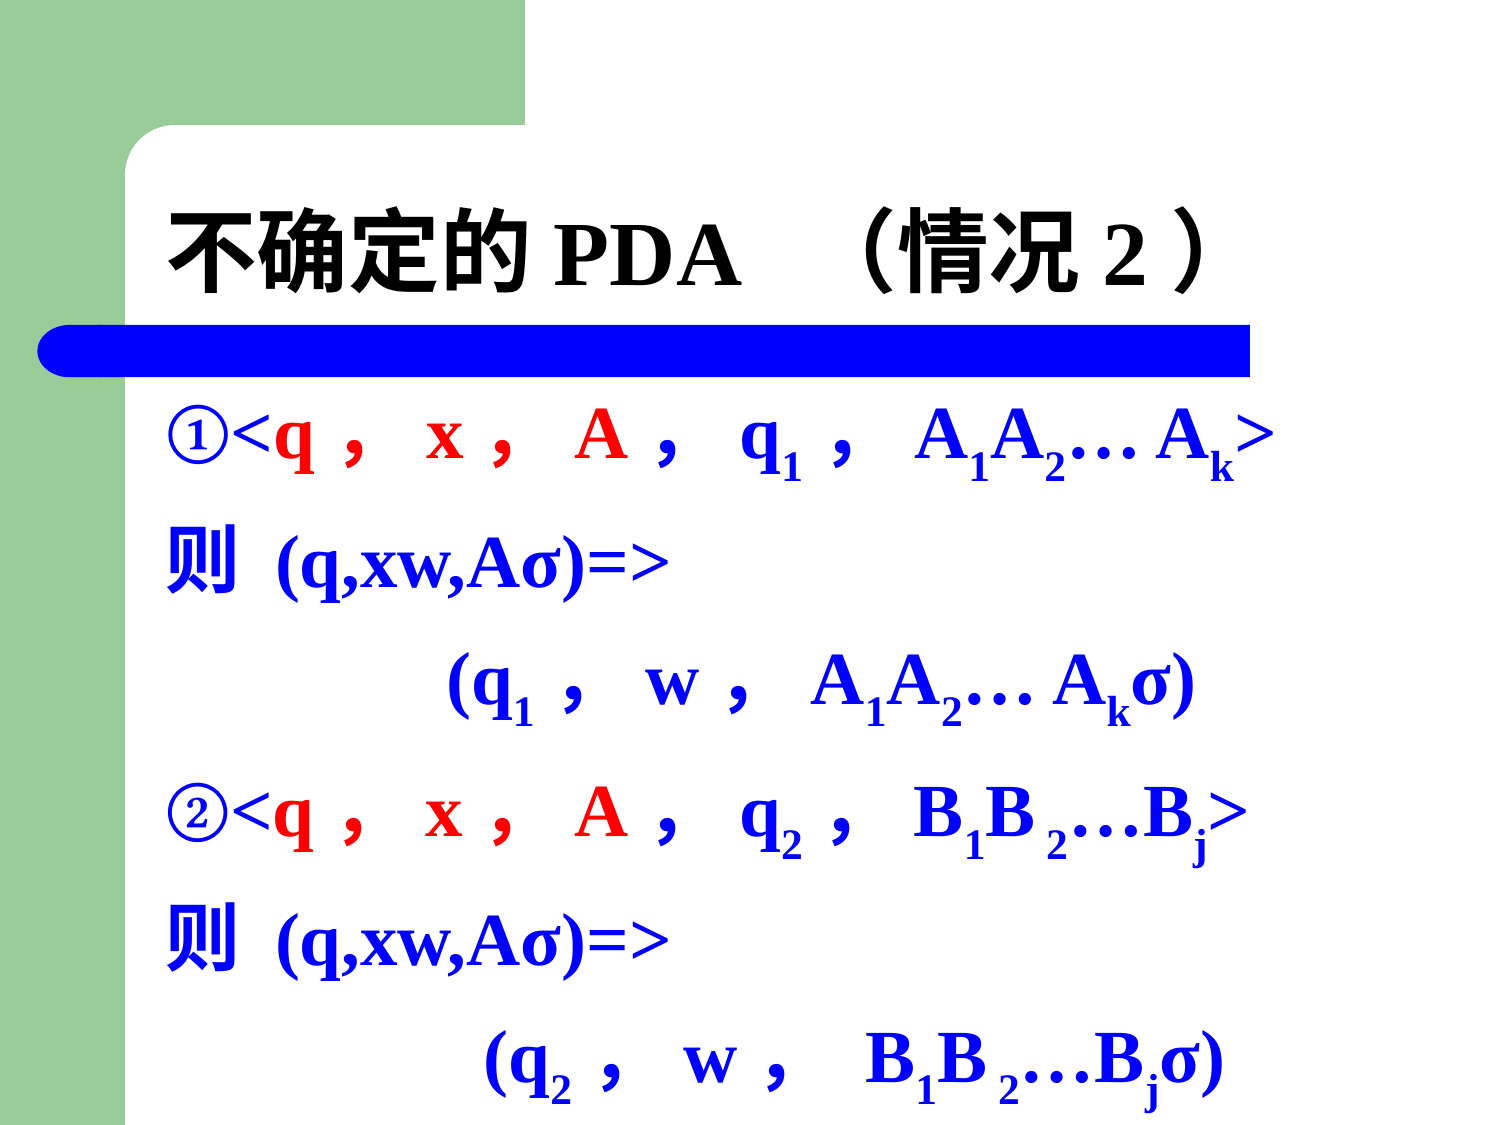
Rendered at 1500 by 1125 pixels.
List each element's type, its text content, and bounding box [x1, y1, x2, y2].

list ①<q，x，A，q1，A1A2… Ak> 则 (q,xw,Aσ)=> (q1，w，A1A2… Akσ) ②<q，x，A，q2，B1B 2…Bj> 则 (q,xw,Aσ)=> (q2，w， B1B 2…Bjσ) [149, 349, 1463, 963]
title 不确定的PDA （情况2） [149, 124, 1463, 313]
